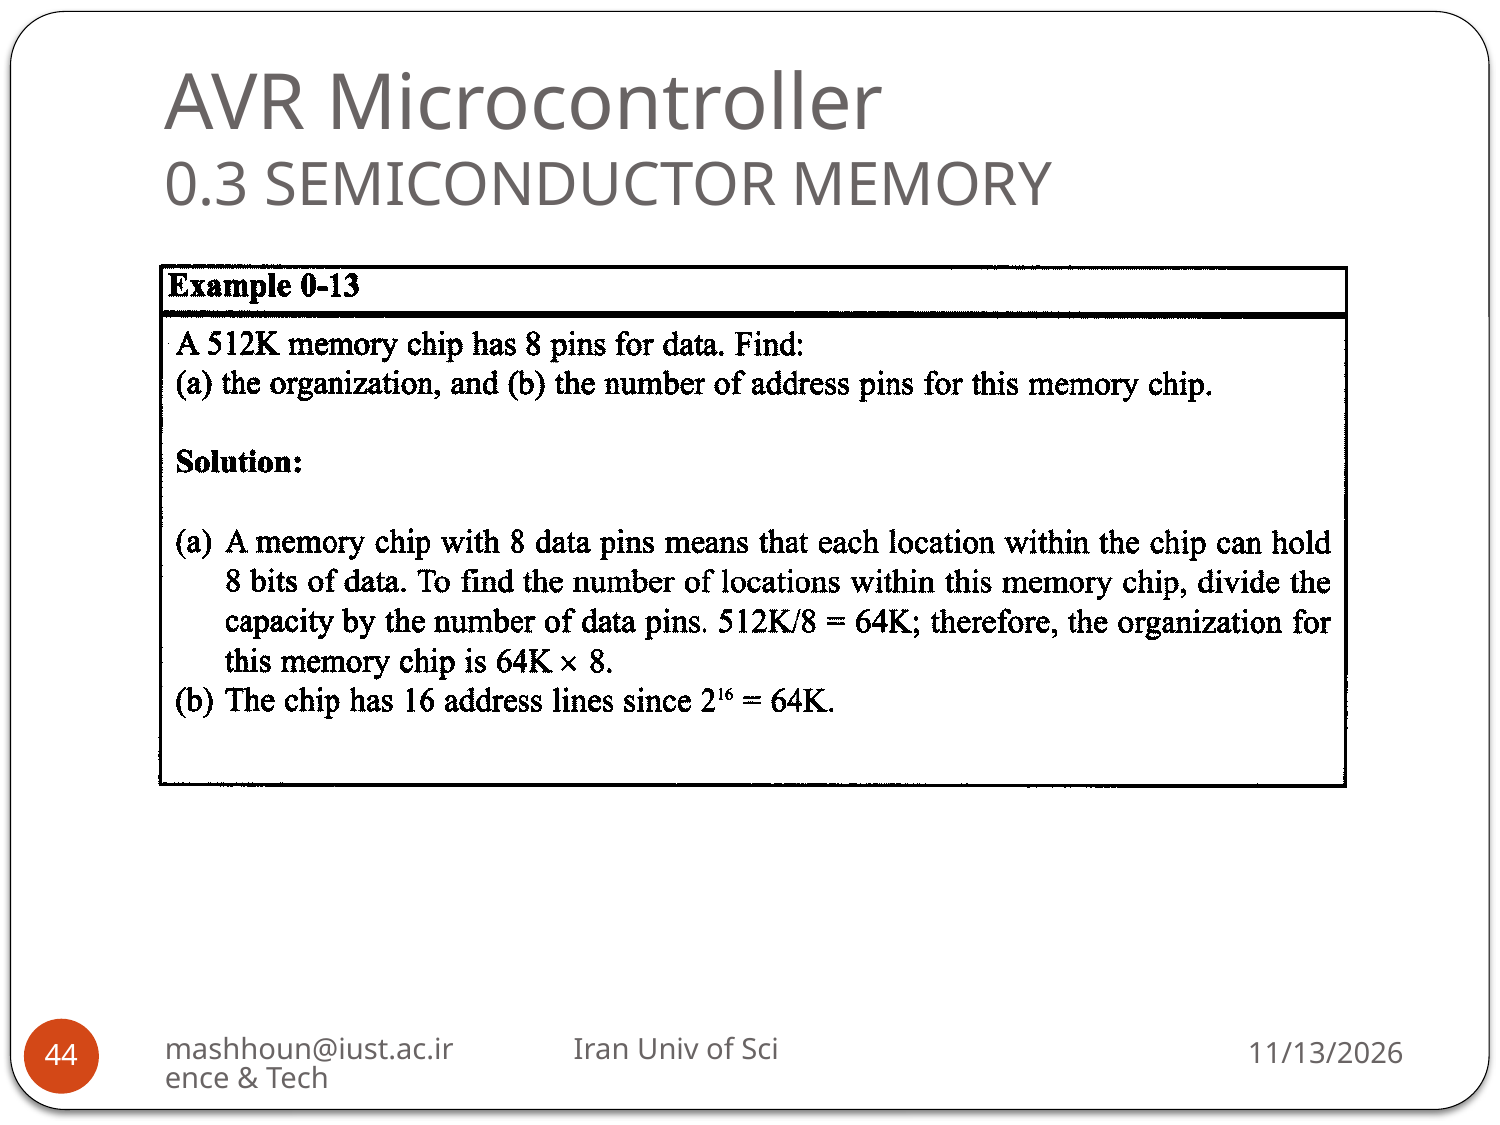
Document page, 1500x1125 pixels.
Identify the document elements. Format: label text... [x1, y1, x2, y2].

footer mashhoun@iust.ac.ir Iran Univ of Science & Tech [150, 1012, 800, 1088]
slide_number 44 [23, 1018, 99, 1094]
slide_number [1012, 1015, 1419, 1094]
title AVR Microcontroller 0.3 SEMICONDUCTOR MEMORY [150, 45, 1425, 233]
picture [149, 255, 1351, 795]
